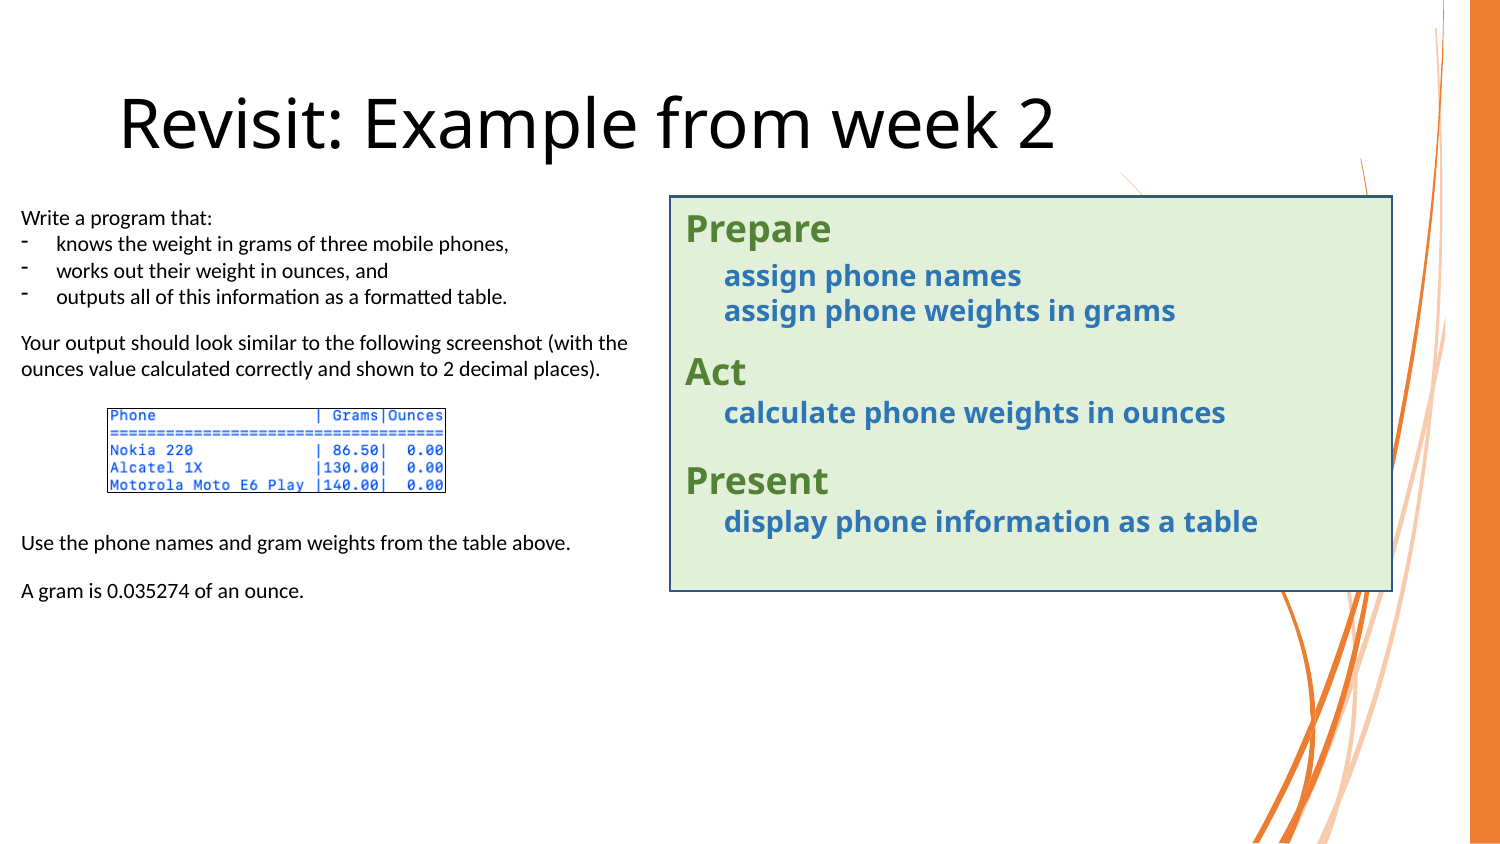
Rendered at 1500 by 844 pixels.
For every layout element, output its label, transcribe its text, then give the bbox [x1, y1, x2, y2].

text_box Use the phone names and gram weights from the table above. [6, 521, 655, 562]
text_box display phone information as a table [709, 496, 1393, 546]
text_box Your output should look similar to the following screenshot (with the ounces value calculated correctly and shown to 2 decimal places). [6, 321, 655, 389]
title Revisit: Example from week 2 [103, 44, 1397, 208]
text_box Present [670, 449, 1393, 510]
picture [107, 408, 445, 493]
text_box A gram is 0.035274 of an ounce. [6, 569, 655, 610]
text_box Act [670, 340, 1393, 401]
text_box calculate phone weights in ounces [709, 387, 1393, 438]
text_box assign phone weights in grams [709, 285, 1393, 336]
text_box Write a program that: knows the weight in grams of three mobile phones, works out their weight in ounces, and outputs all of this information as a formatted table. [6, 196, 655, 317]
text_box [669, 208, 1393, 592]
text_box Prepare [670, 197, 1393, 258]
text_box assign phone names [709, 249, 1393, 285]
